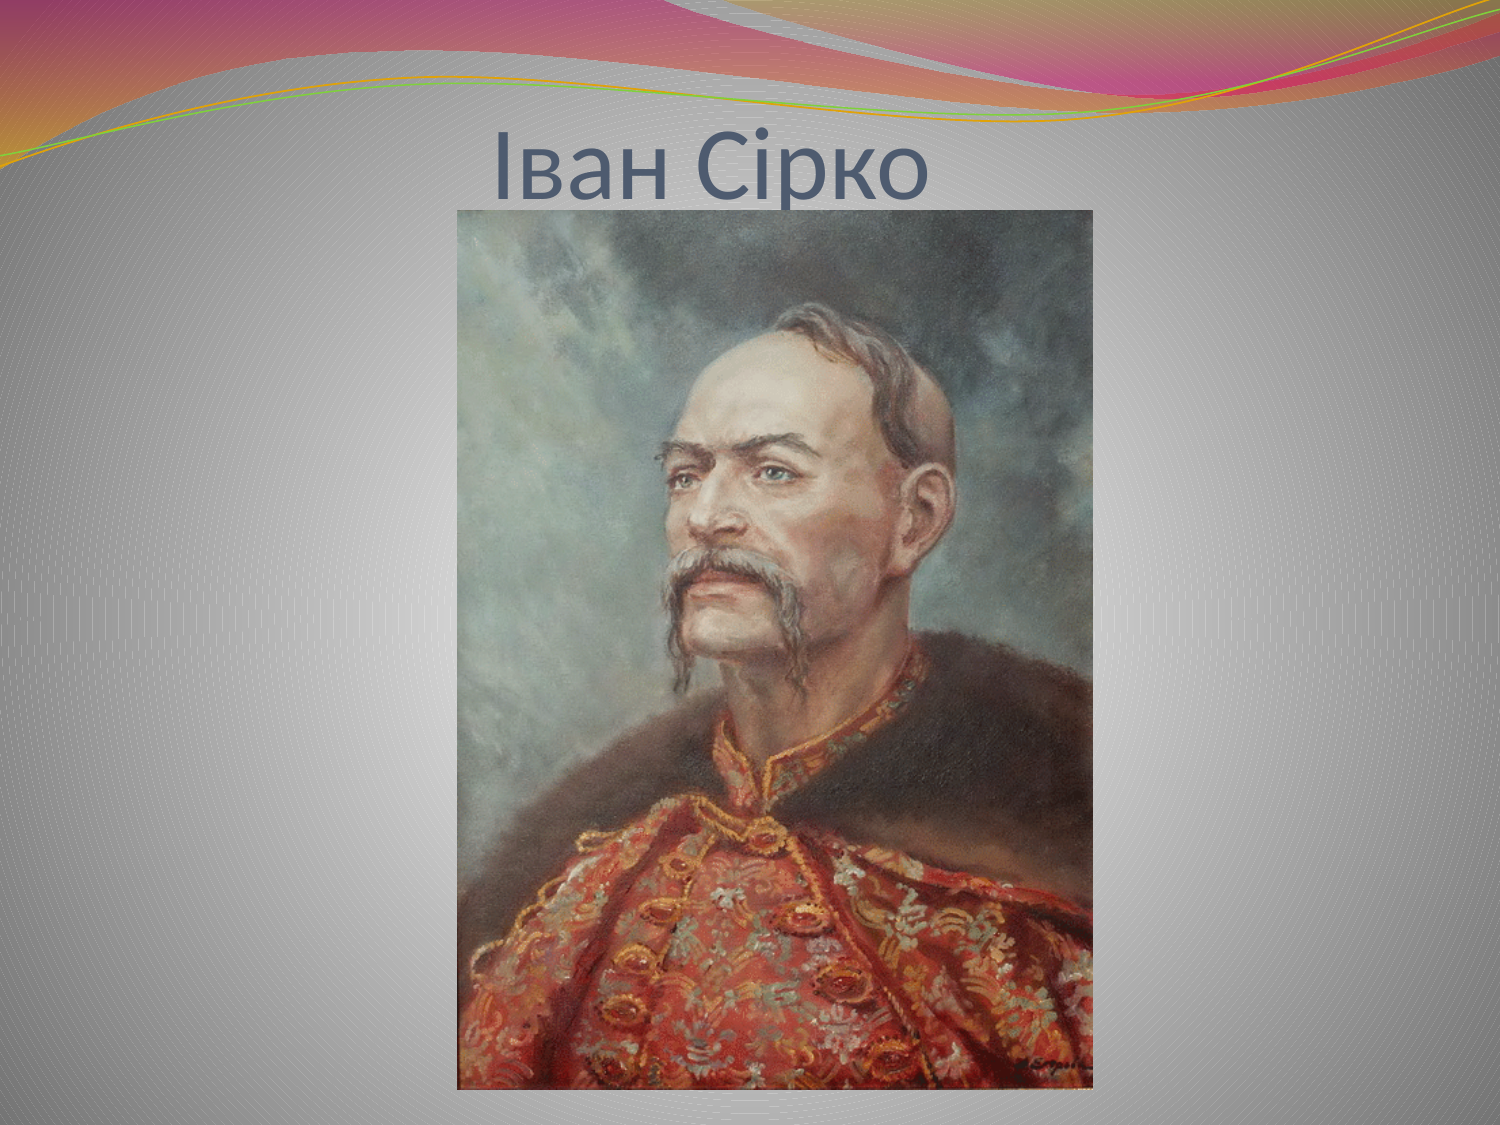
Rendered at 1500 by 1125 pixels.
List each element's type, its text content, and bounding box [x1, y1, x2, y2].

picture [456, 210, 1093, 1091]
title Іван Сірко [490, 30, 1425, 220]
